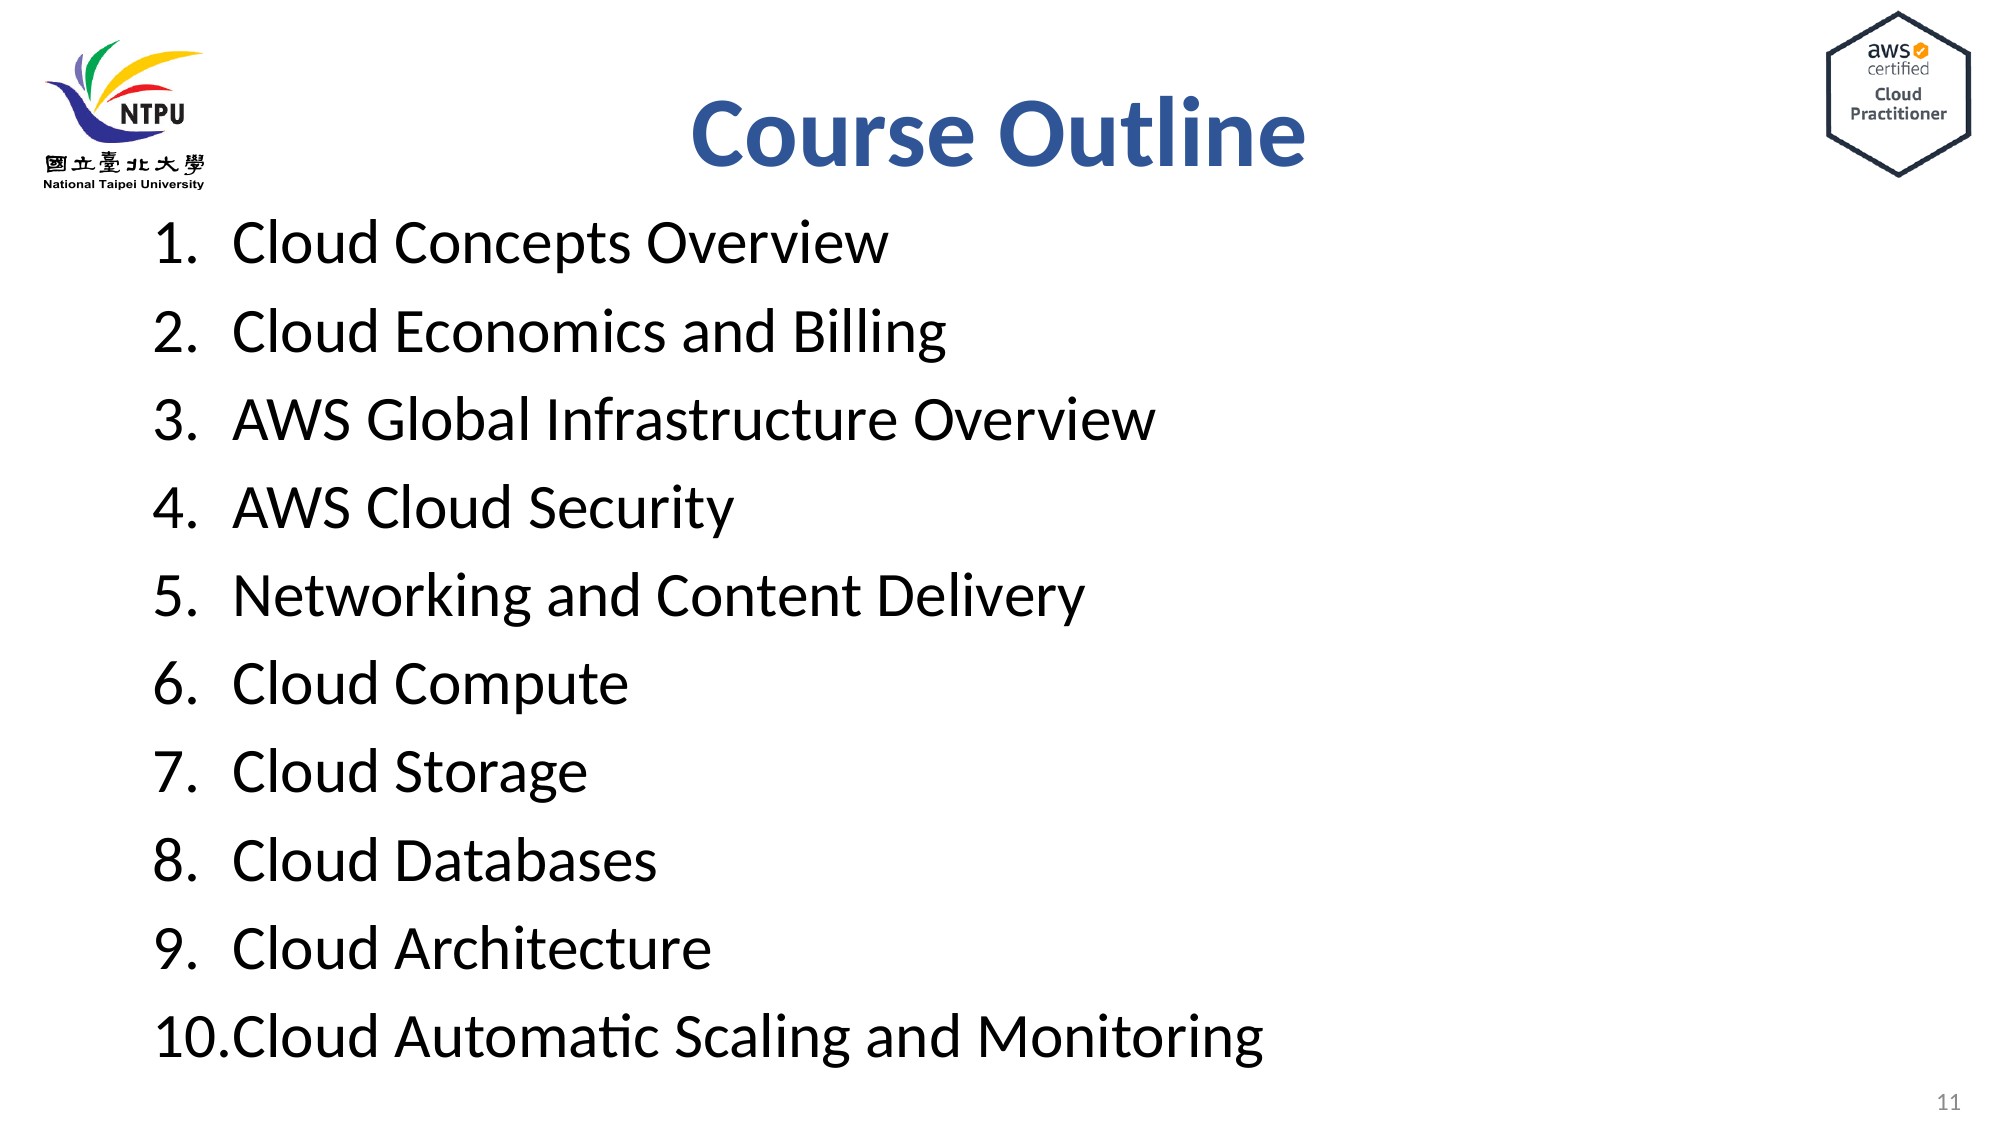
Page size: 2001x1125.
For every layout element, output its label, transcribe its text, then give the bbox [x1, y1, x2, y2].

picture [45, 40, 203, 143]
picture [44, 151, 204, 191]
picture [1814, 10, 1982, 178]
list Cloud Concepts Overview Cloud Economics and Billing AWS Global Infrastructure Overview AWS Cloud Security Networking and Content Delivery Cloud Compute Cloud Storage Cloud Databases Cloud Architecture Cloud Automatic Scaling and Monitoring [137, 201, 1863, 1081]
slide_number 11 [1819, 1080, 1977, 1120]
title Course Outline [137, 34, 1863, 201]
